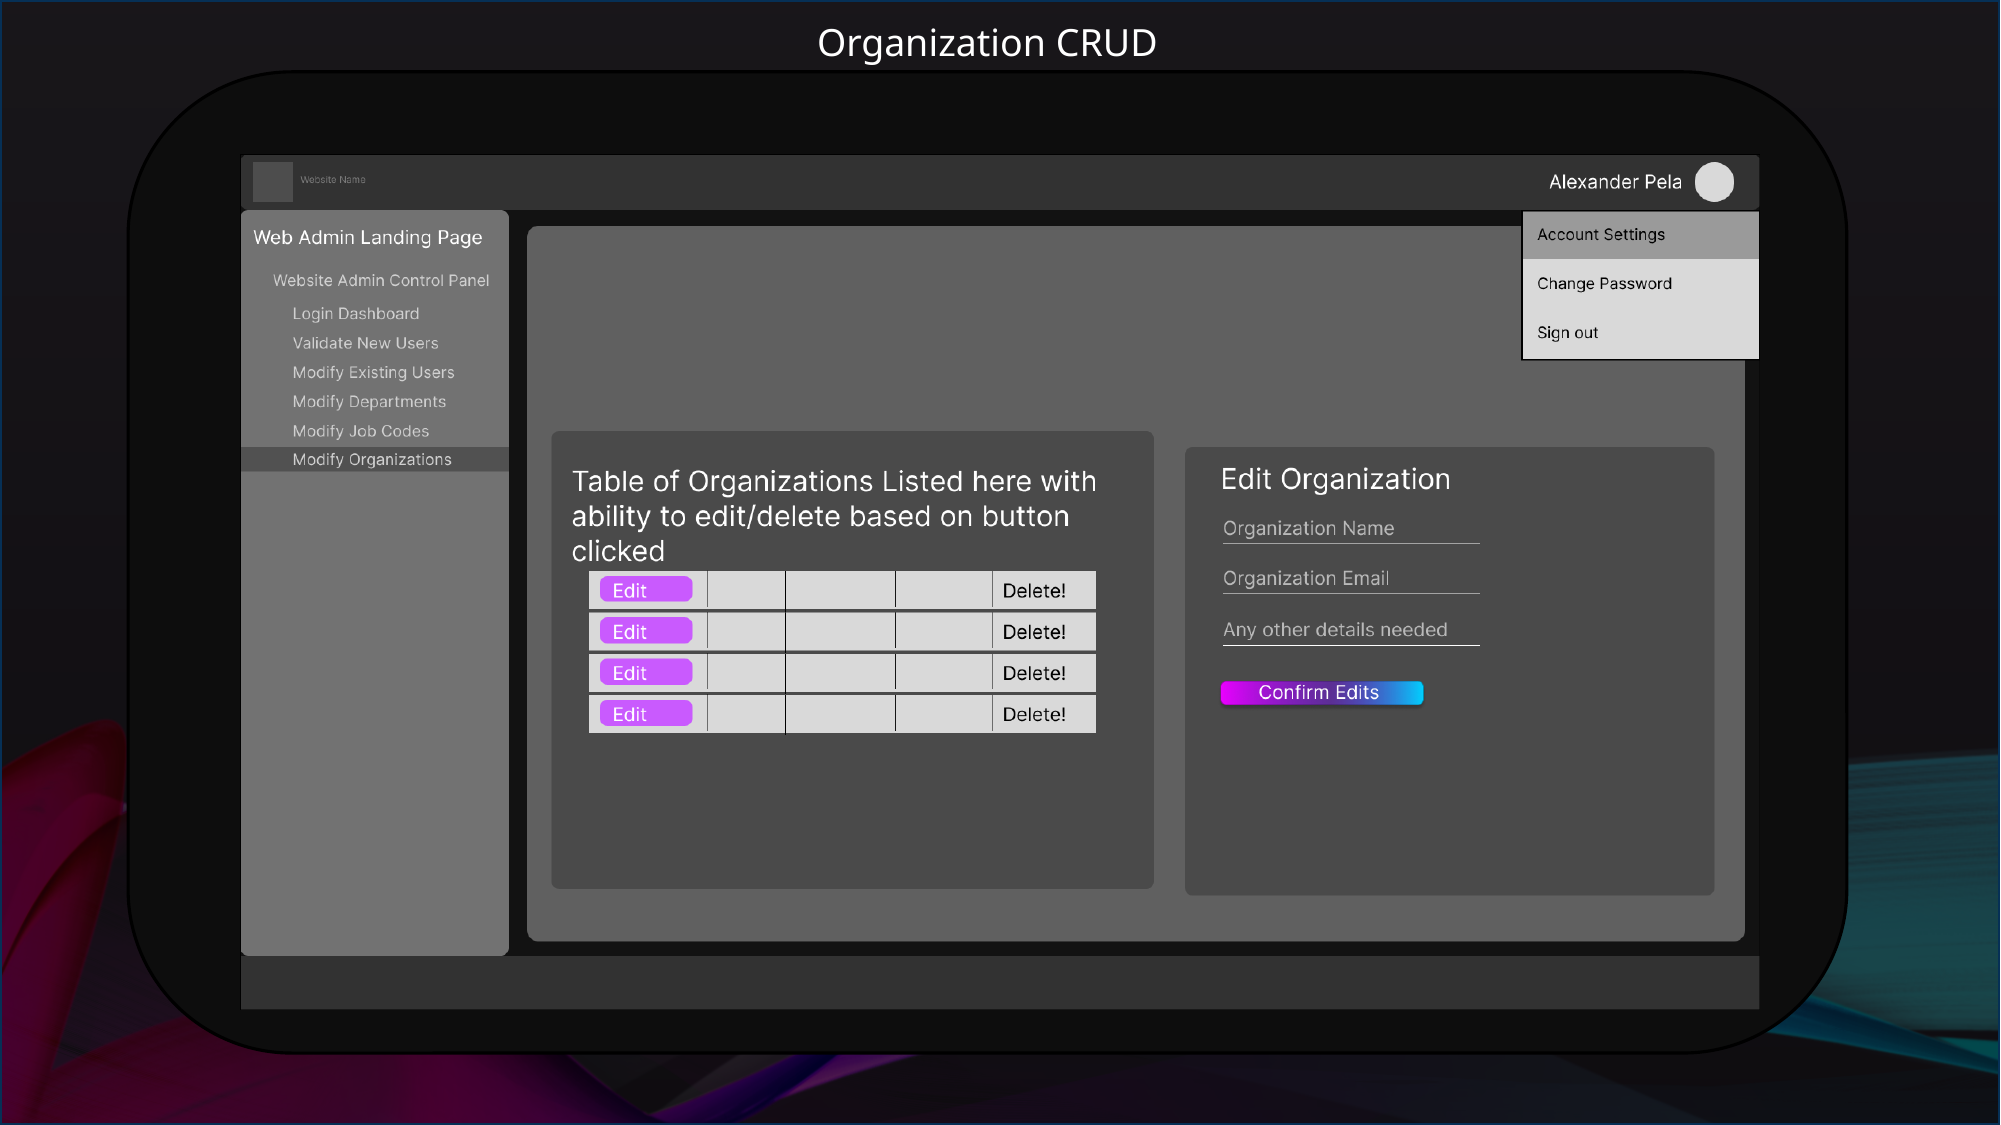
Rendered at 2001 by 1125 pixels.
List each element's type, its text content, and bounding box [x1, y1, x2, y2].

text_box Organization CRUD [581, 11, 1394, 71]
text_box [126, 70, 1849, 1055]
picture [239, 153, 1761, 1010]
text_box [0, 0, 2000, 1125]
